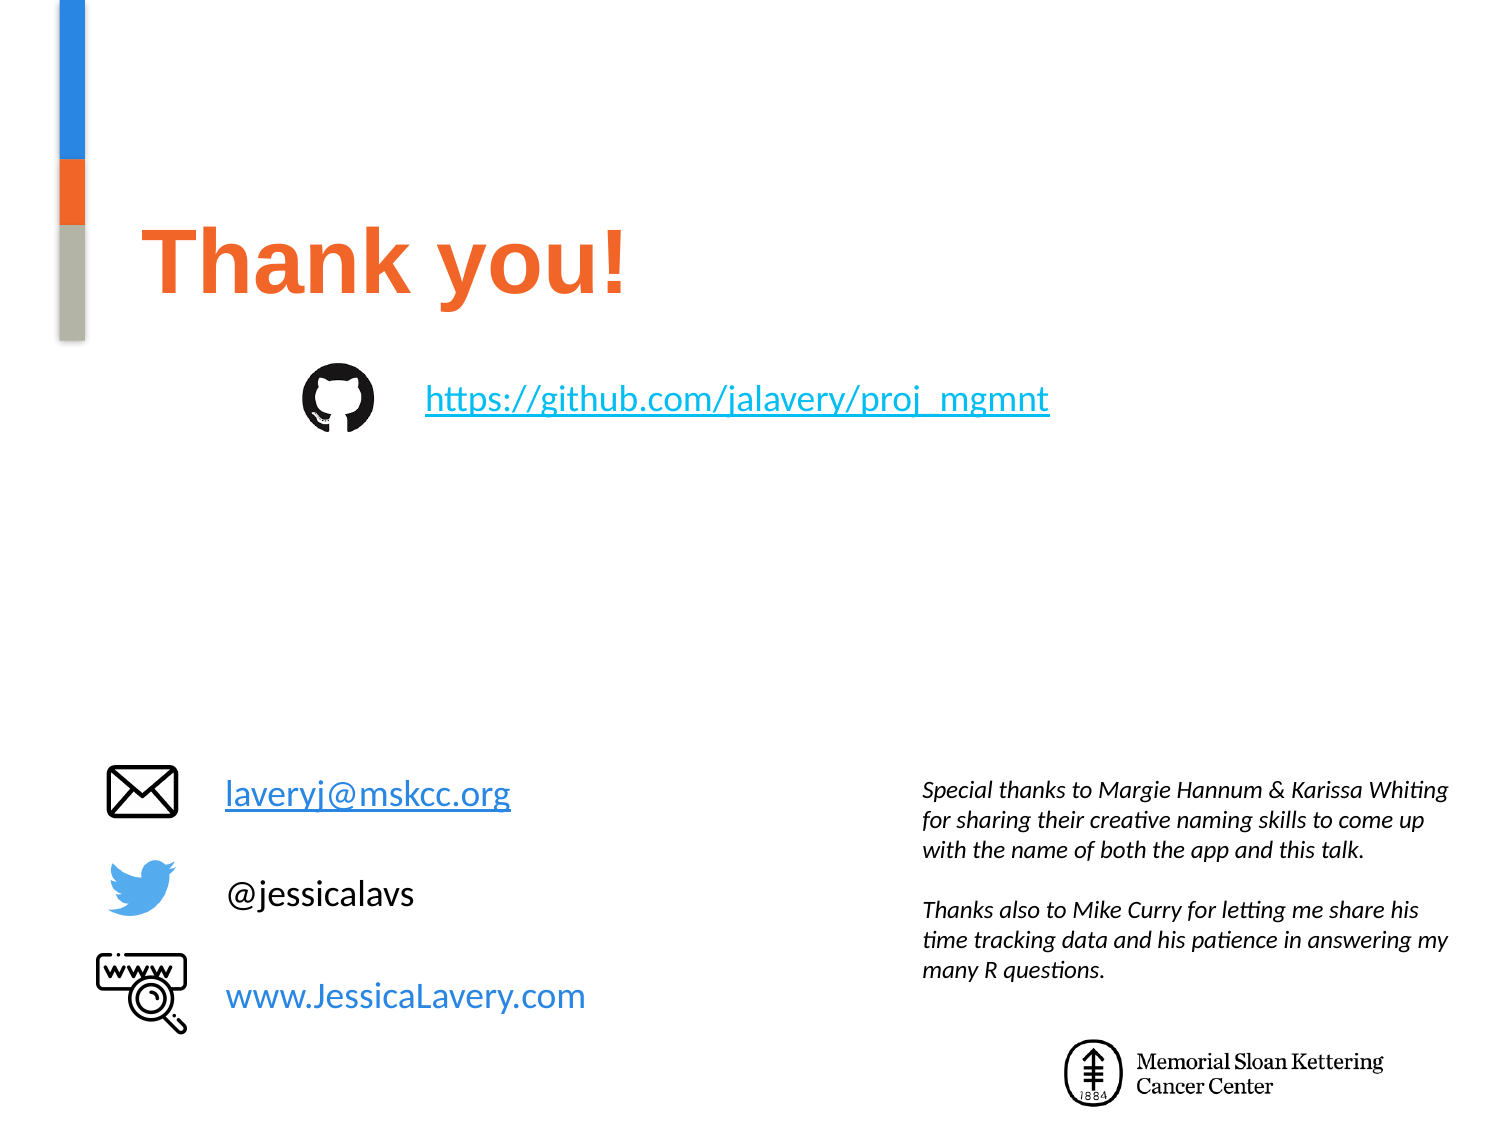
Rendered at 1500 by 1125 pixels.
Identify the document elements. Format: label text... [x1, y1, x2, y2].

text_box @jessicalavs [209, 861, 430, 921]
picture [95, 948, 187, 1039]
picture [290, 349, 386, 445]
text_box Thank you! [126, 193, 1387, 327]
text_box https://github.com/jalavery/proj_mgmnt [410, 367, 1065, 427]
picture [102, 761, 180, 823]
text_box Special thanks to Margie Hannum & Karissa Whiting for sharing their creative naming skills to come up with the name of both the app and this talk. Thanks also to Mike Curry for letting me share his time tracking data and his patience in answering my many R questions. [907, 766, 1477, 991]
text_box laveryj@mskcc.org [210, 762, 526, 822]
text_box www.JessicaLavery.com [210, 963, 602, 1024]
picture [90, 837, 192, 939]
